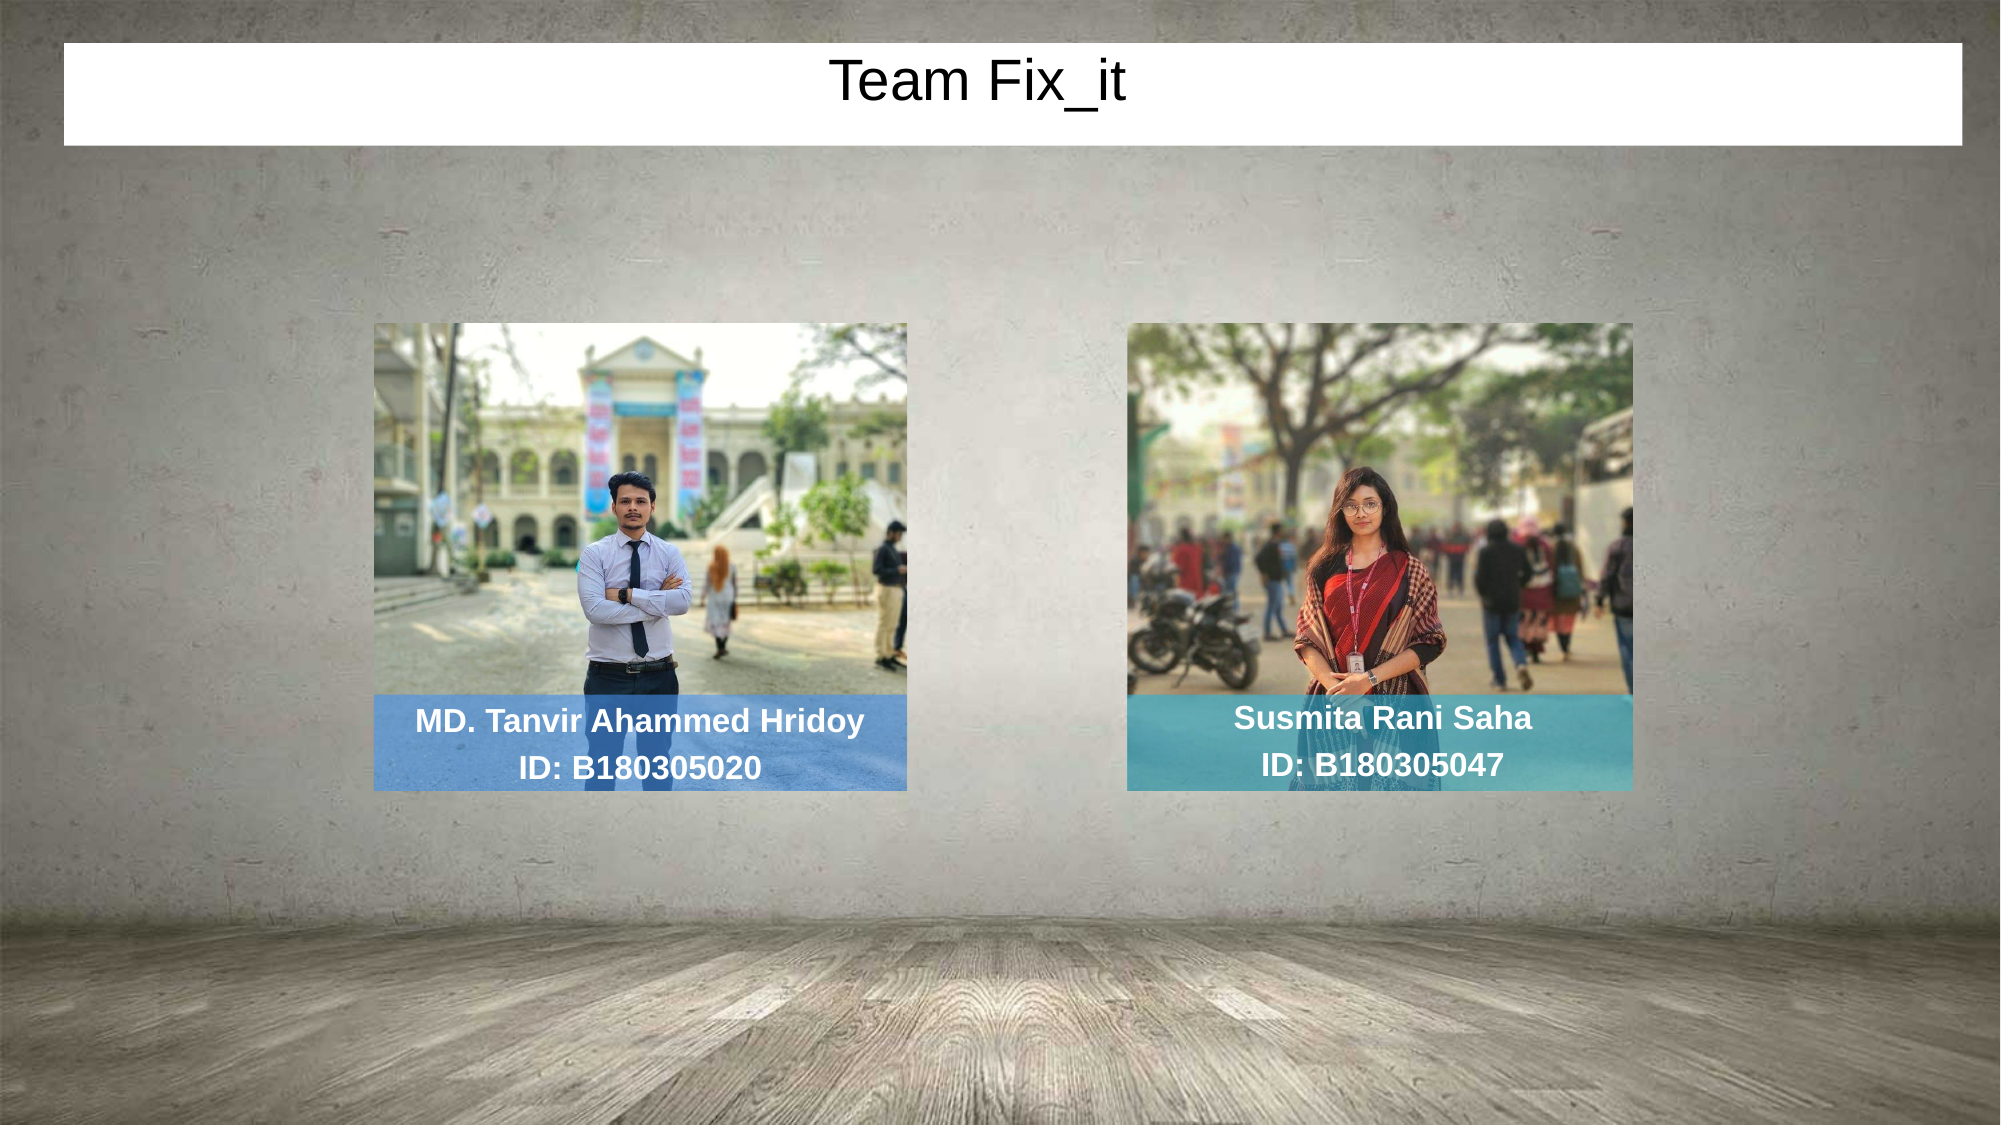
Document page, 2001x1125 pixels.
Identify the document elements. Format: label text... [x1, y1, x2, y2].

picture [0, 0, 2001, 1125]
list Team Fix_it [64, 43, 1963, 146]
